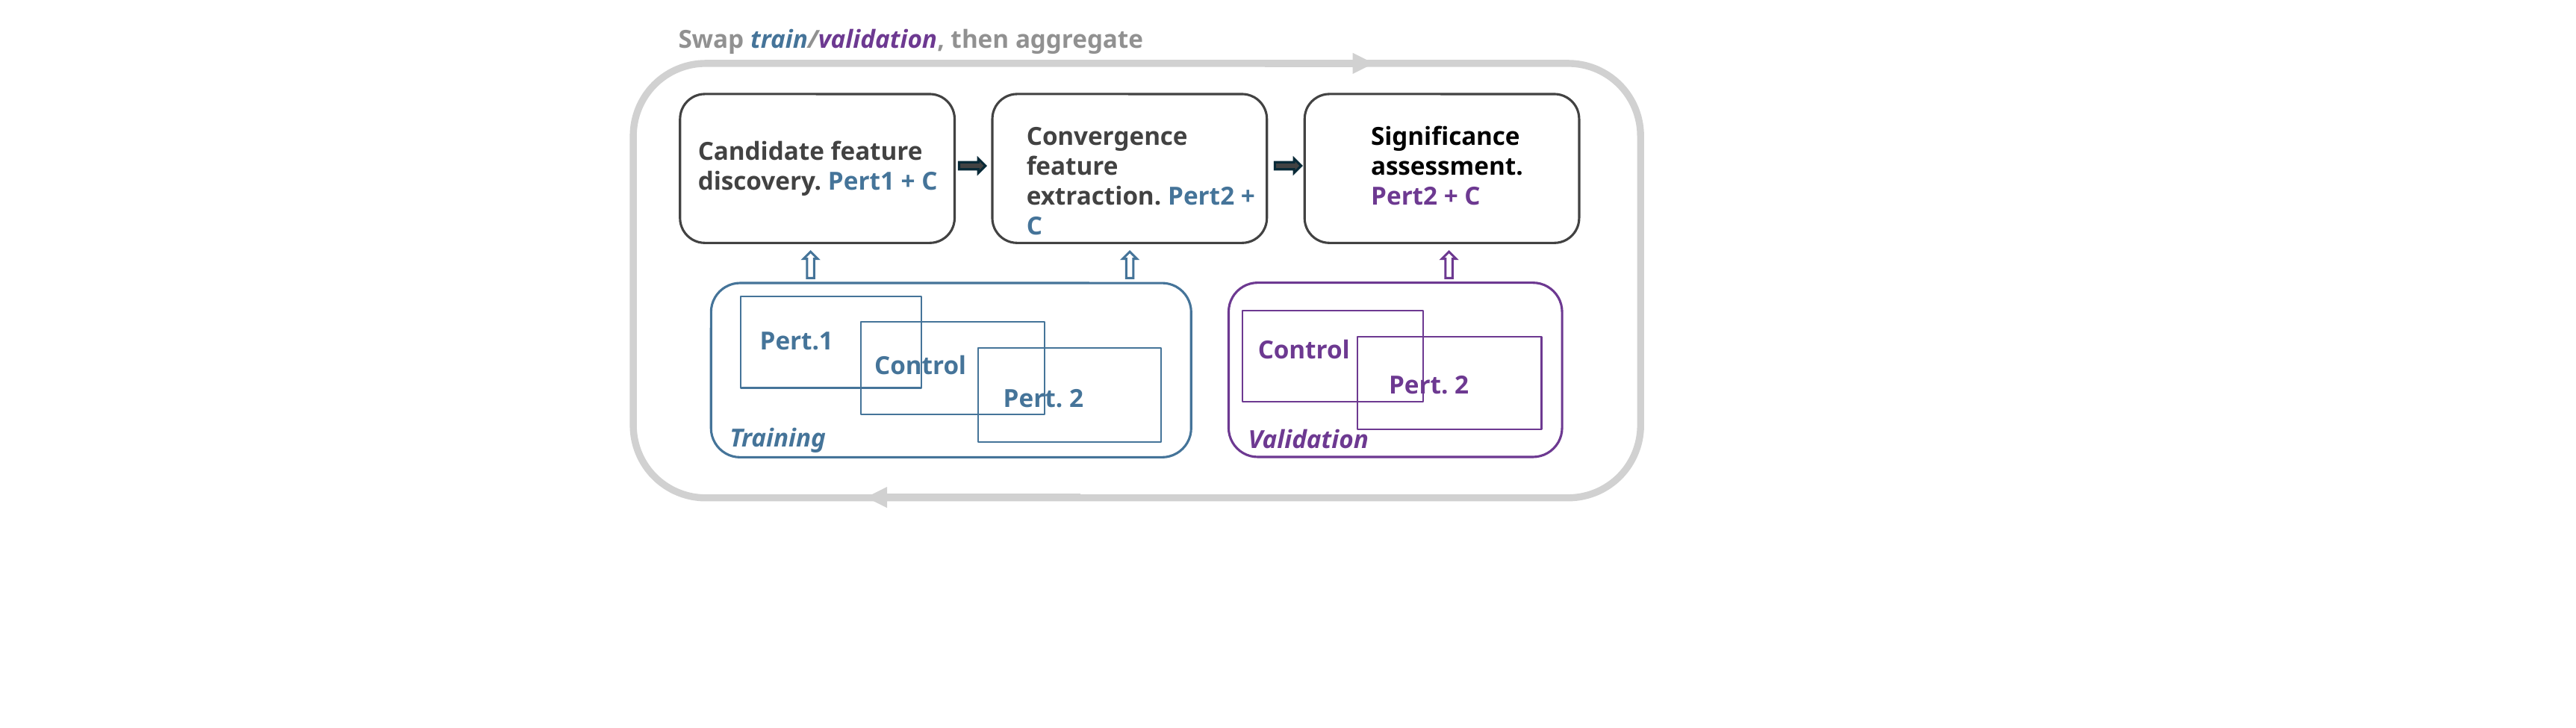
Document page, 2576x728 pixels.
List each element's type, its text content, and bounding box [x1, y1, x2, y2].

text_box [632, 63, 1641, 499]
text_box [803, 251, 1457, 279]
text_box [1580, 114, 1587, 217]
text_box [750, 319, 1092, 419]
text_box Swap train/validation, then aggregate [667, 17, 1357, 59]
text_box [1242, 311, 1541, 429]
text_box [679, 93, 1580, 243]
